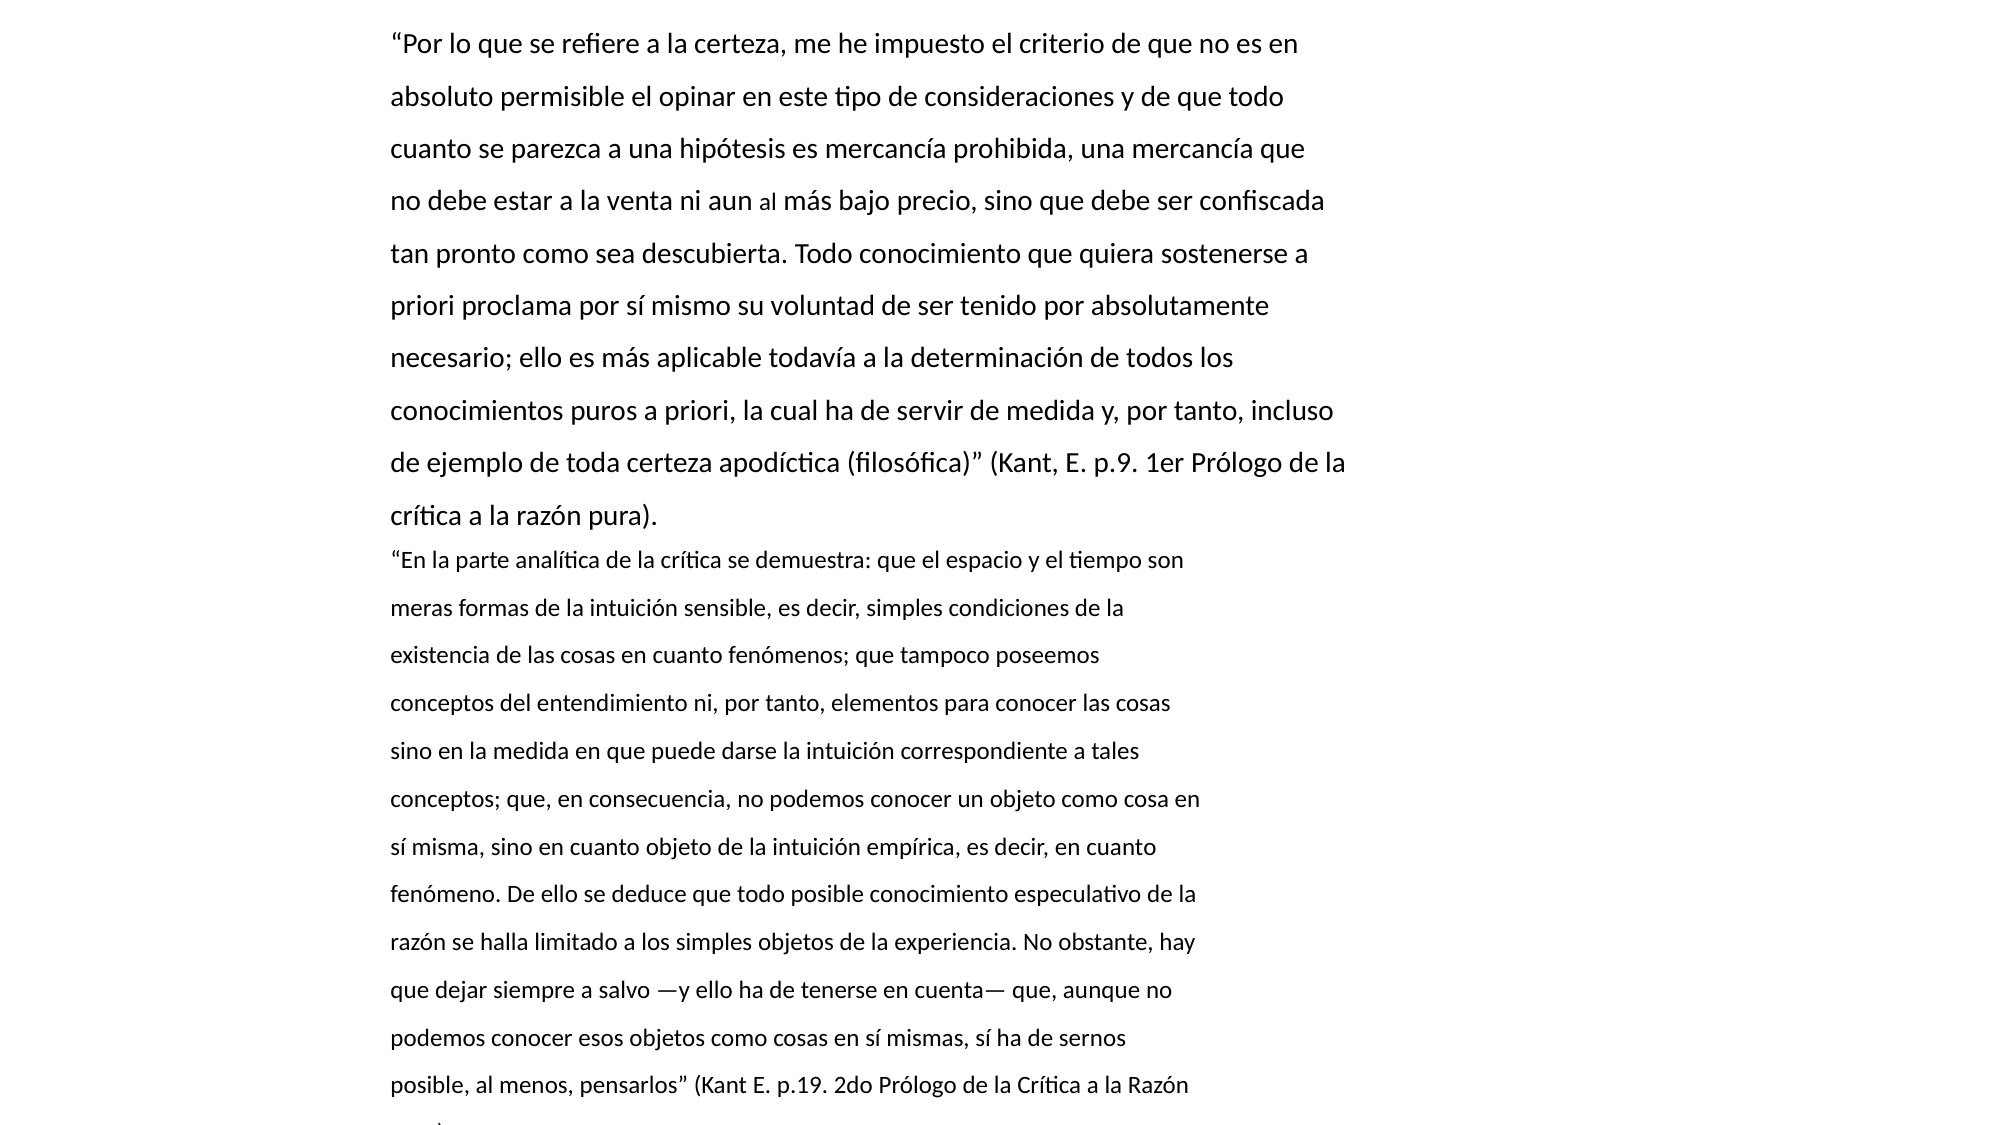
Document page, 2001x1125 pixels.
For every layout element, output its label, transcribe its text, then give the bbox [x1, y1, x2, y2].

list “Por lo que se refiere a la certeza, me he impuesto el criterio de que no es en absoluto permisible el opinar en este tipo de consideraciones y de que todo cuanto se parezca a una hipótesis es mercancía prohibida, una mercancía que no debe estar a la venta ni aun al más bajo precio, sino que debe ser confiscada tan pronto como sea descubierta. Todo conocimiento que quiera sostenerse a priori proclama por sí mismo su voluntad de ser tenido por absolutamente necesario; ello es más aplicable todavía a la determinación de todos los conocimientos puros a priori, la cual ha de servir de medida y, por tanto, incluso de ejemplo de toda certeza apodíctica (filosófica)” (Kant, E. p.9. 1er Prólogo de la crítica a la razón pura). [375, 20, 1524, 539]
text_box “En la parte analítica de la crítica se demuestra: que el espacio y el tiempo son meras formas de la intuición sensible, es decir, simples condiciones de la existencia de las cosas en cuanto fenómenos; que tampoco poseemos conceptos del entendimiento ni, por tanto, elementos para conocer las cosas sino en la medida en que puede darse la intuición correspondiente a tales conceptos; que, en consecuencia, no podemos conocer un objeto como cosa en sí misma, sino en cuanto objeto de la intuición empírica, es decir, en cuanto fenómeno. De ello se deduce que todo posible conocimiento especulativo de la razón se halla limitado a los simples objetos de la experiencia. No obstante, hay que dejar siempre a salvo —y ello ha de tenerse en cuenta— que, aunque no podemos conocer esos objetos como cosas en sí mismas, sí ha de sernos posible, al menos, pensarlos” (Kant E. p.19. 2do Prólogo de la Crítica a la Razón pura). [375, 539, 1524, 1125]
